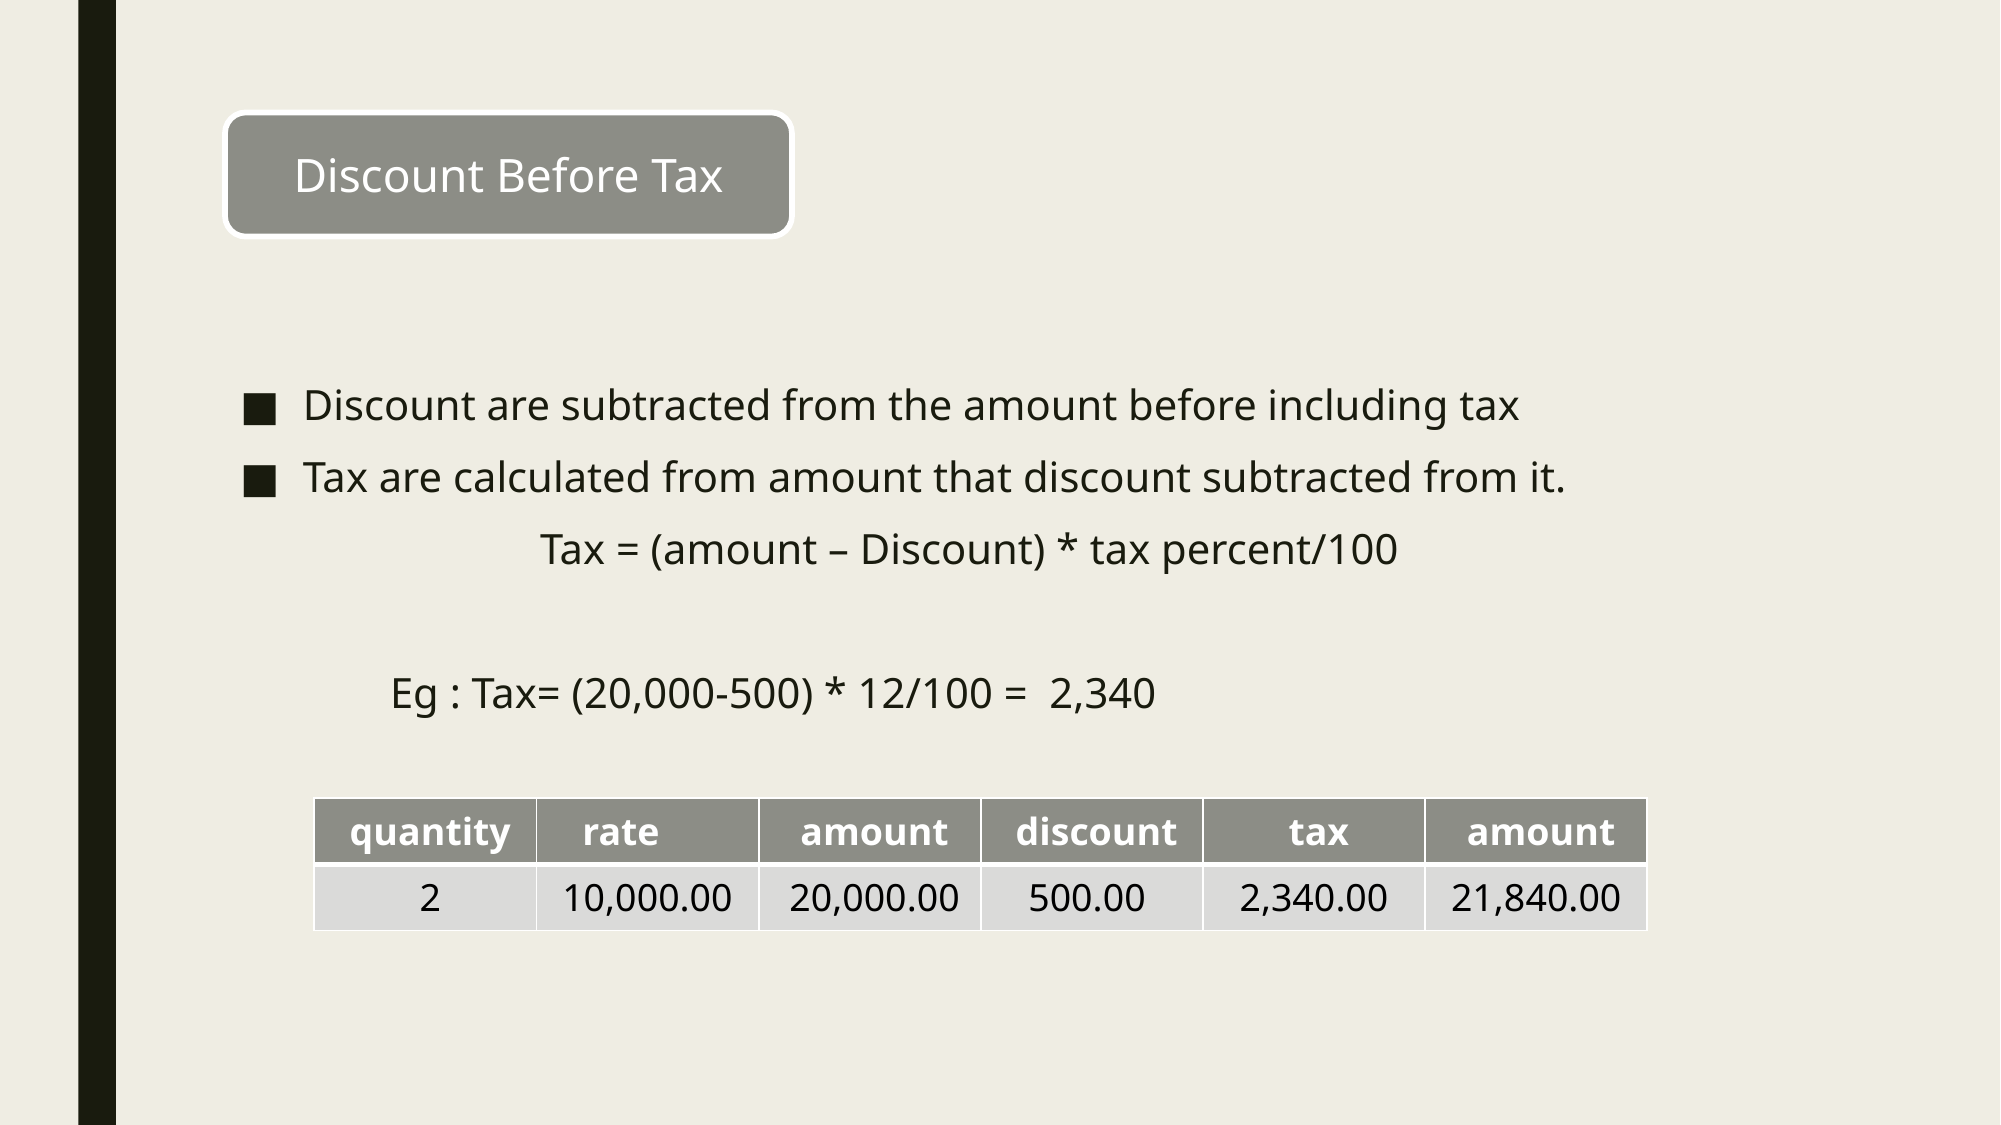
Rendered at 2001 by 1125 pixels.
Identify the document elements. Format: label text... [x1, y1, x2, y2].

table_cell 500.00 [982, 867, 1202, 930]
table_header amount [760, 799, 980, 862]
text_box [224, 112, 1800, 237]
table_header tax [1204, 799, 1424, 862]
table_header amount [1426, 799, 1646, 862]
table_cell 20,000.00 [760, 867, 980, 930]
table_cell 2,340.00 [1204, 867, 1424, 930]
table_cell 21,840.00 [1426, 867, 1646, 930]
table_cell 2 [315, 867, 536, 930]
table_header discount [982, 799, 1202, 862]
table_header rate [537, 799, 758, 862]
list Discount are subtracted from the amount before including tax Tax are calculated from amount that discount subtracted from it. Tax = (amount – Discount) * tax percent/100 Eg : Tax= (20,000-500) * 12/100 = 2,340 [225, 375, 1800, 963]
table_cell 10,000.00 [537, 867, 758, 930]
table_header quantity [315, 799, 536, 862]
